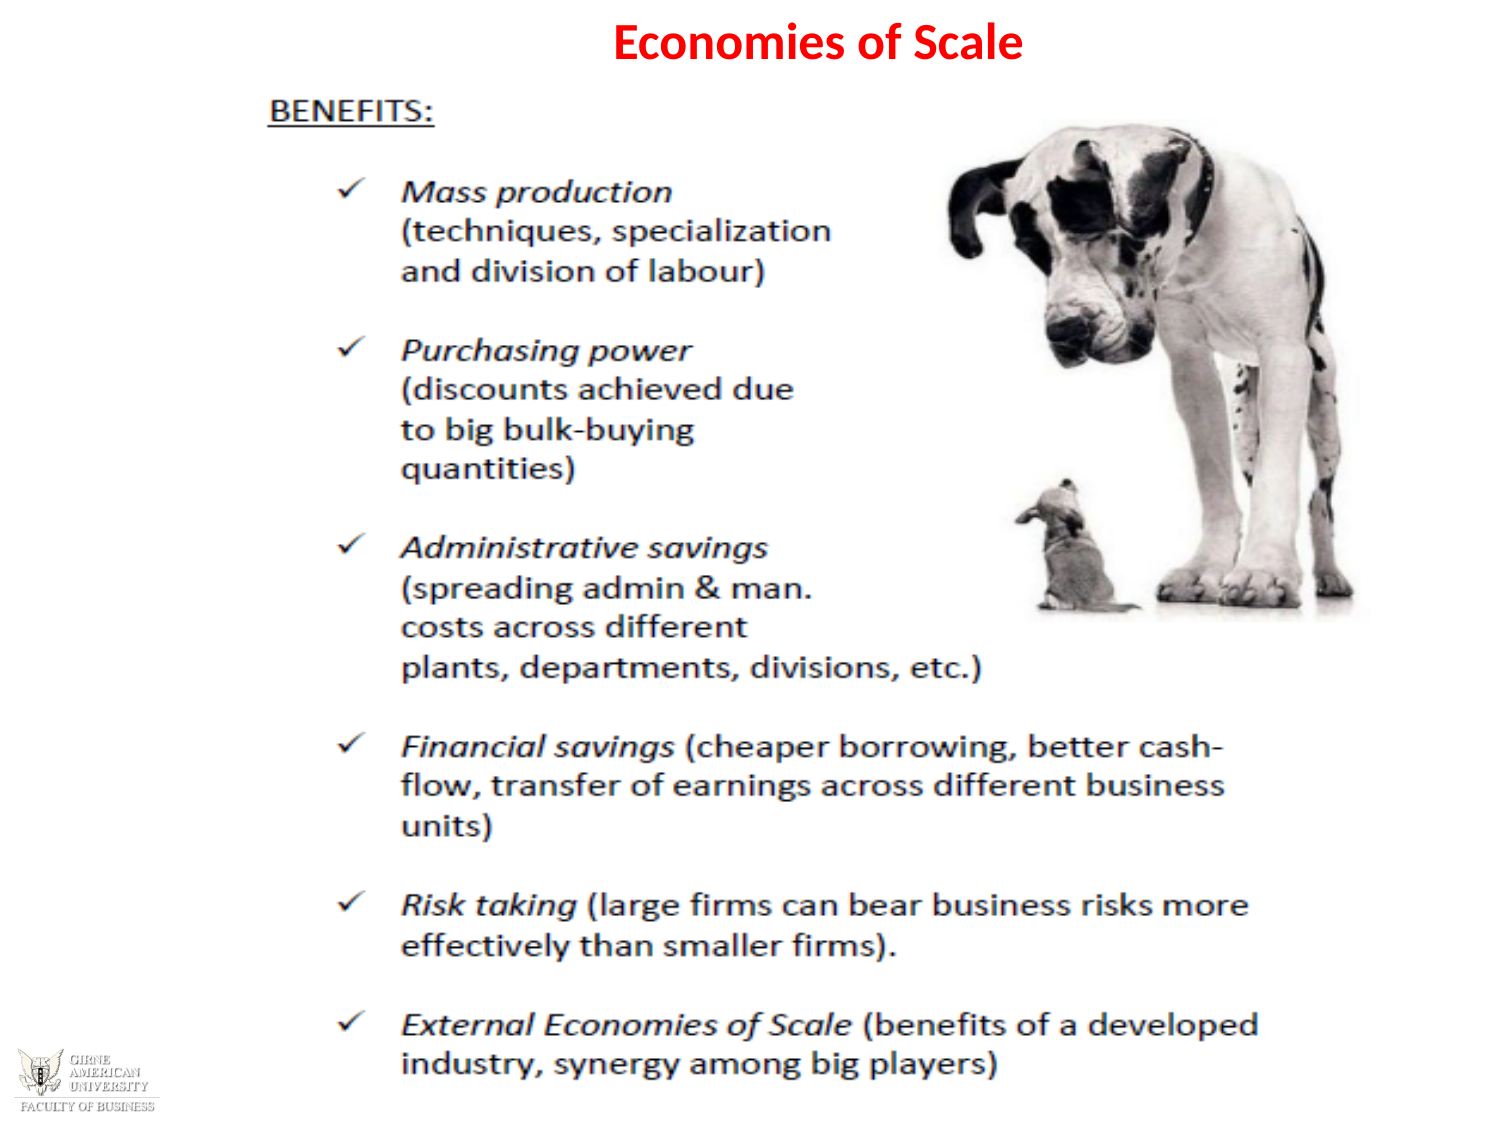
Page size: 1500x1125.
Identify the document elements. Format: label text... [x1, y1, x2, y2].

picture [237, 87, 1375, 1088]
picture [14, 1046, 160, 1116]
text_box Economies of Scale [312, 0, 1325, 78]
